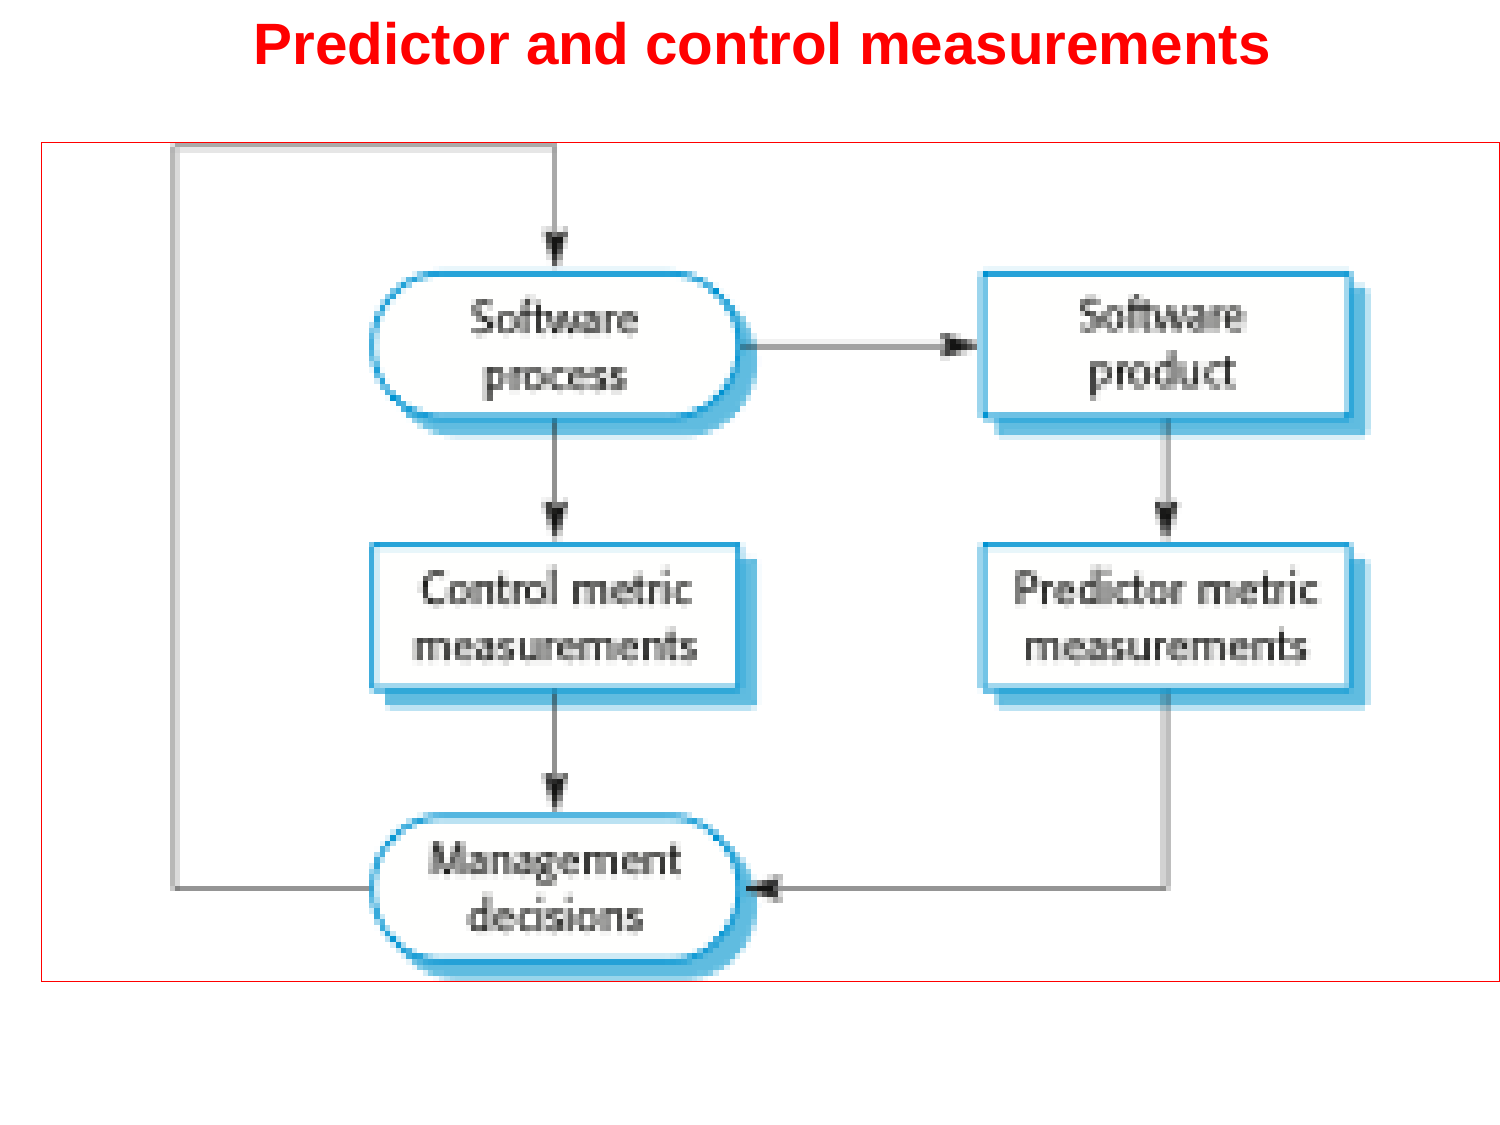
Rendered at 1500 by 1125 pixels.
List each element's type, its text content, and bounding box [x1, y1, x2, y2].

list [40, 142, 1500, 982]
title Predictor and control measurements [76, 1, 1449, 82]
